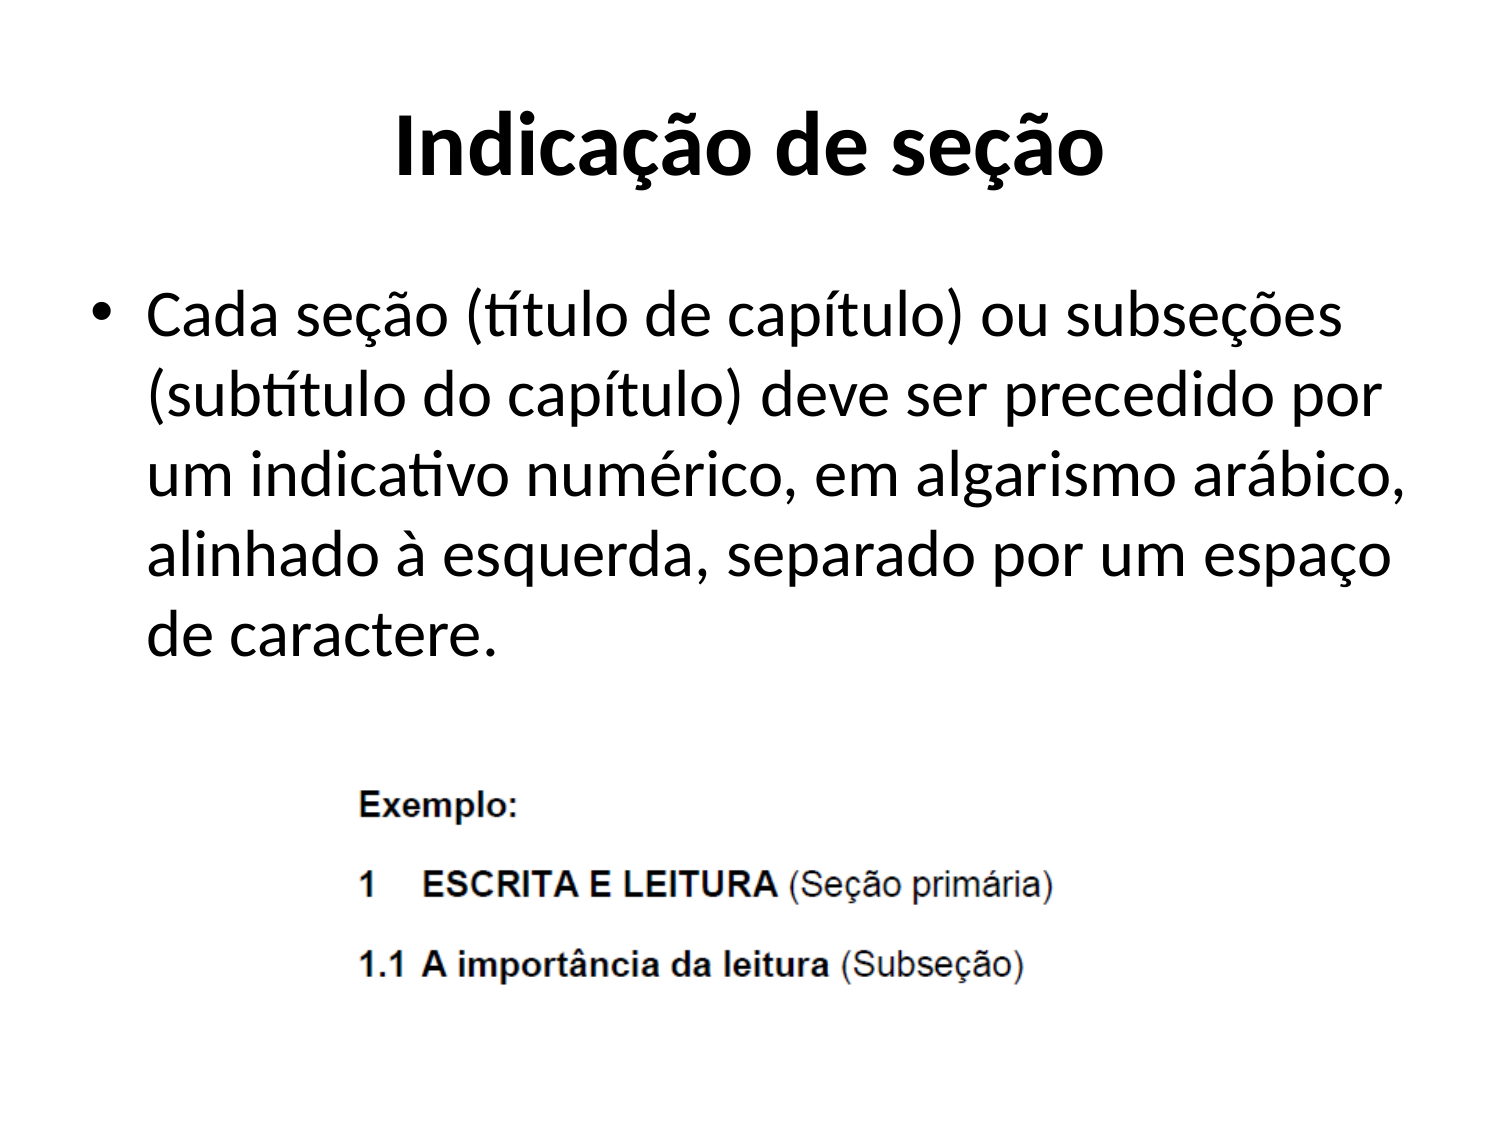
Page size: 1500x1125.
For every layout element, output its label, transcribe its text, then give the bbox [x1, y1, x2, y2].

list Cada seção (título de capítulo) ou subseções (subtítulo do capítulo) deve ser precedido por um indicativo numérico, em algarismo arábico, alinhado à esquerda, separado por um espaço de caractere. [75, 262, 1425, 1005]
picture [324, 774, 1152, 1013]
title Indicação de seção [75, 45, 1425, 233]
